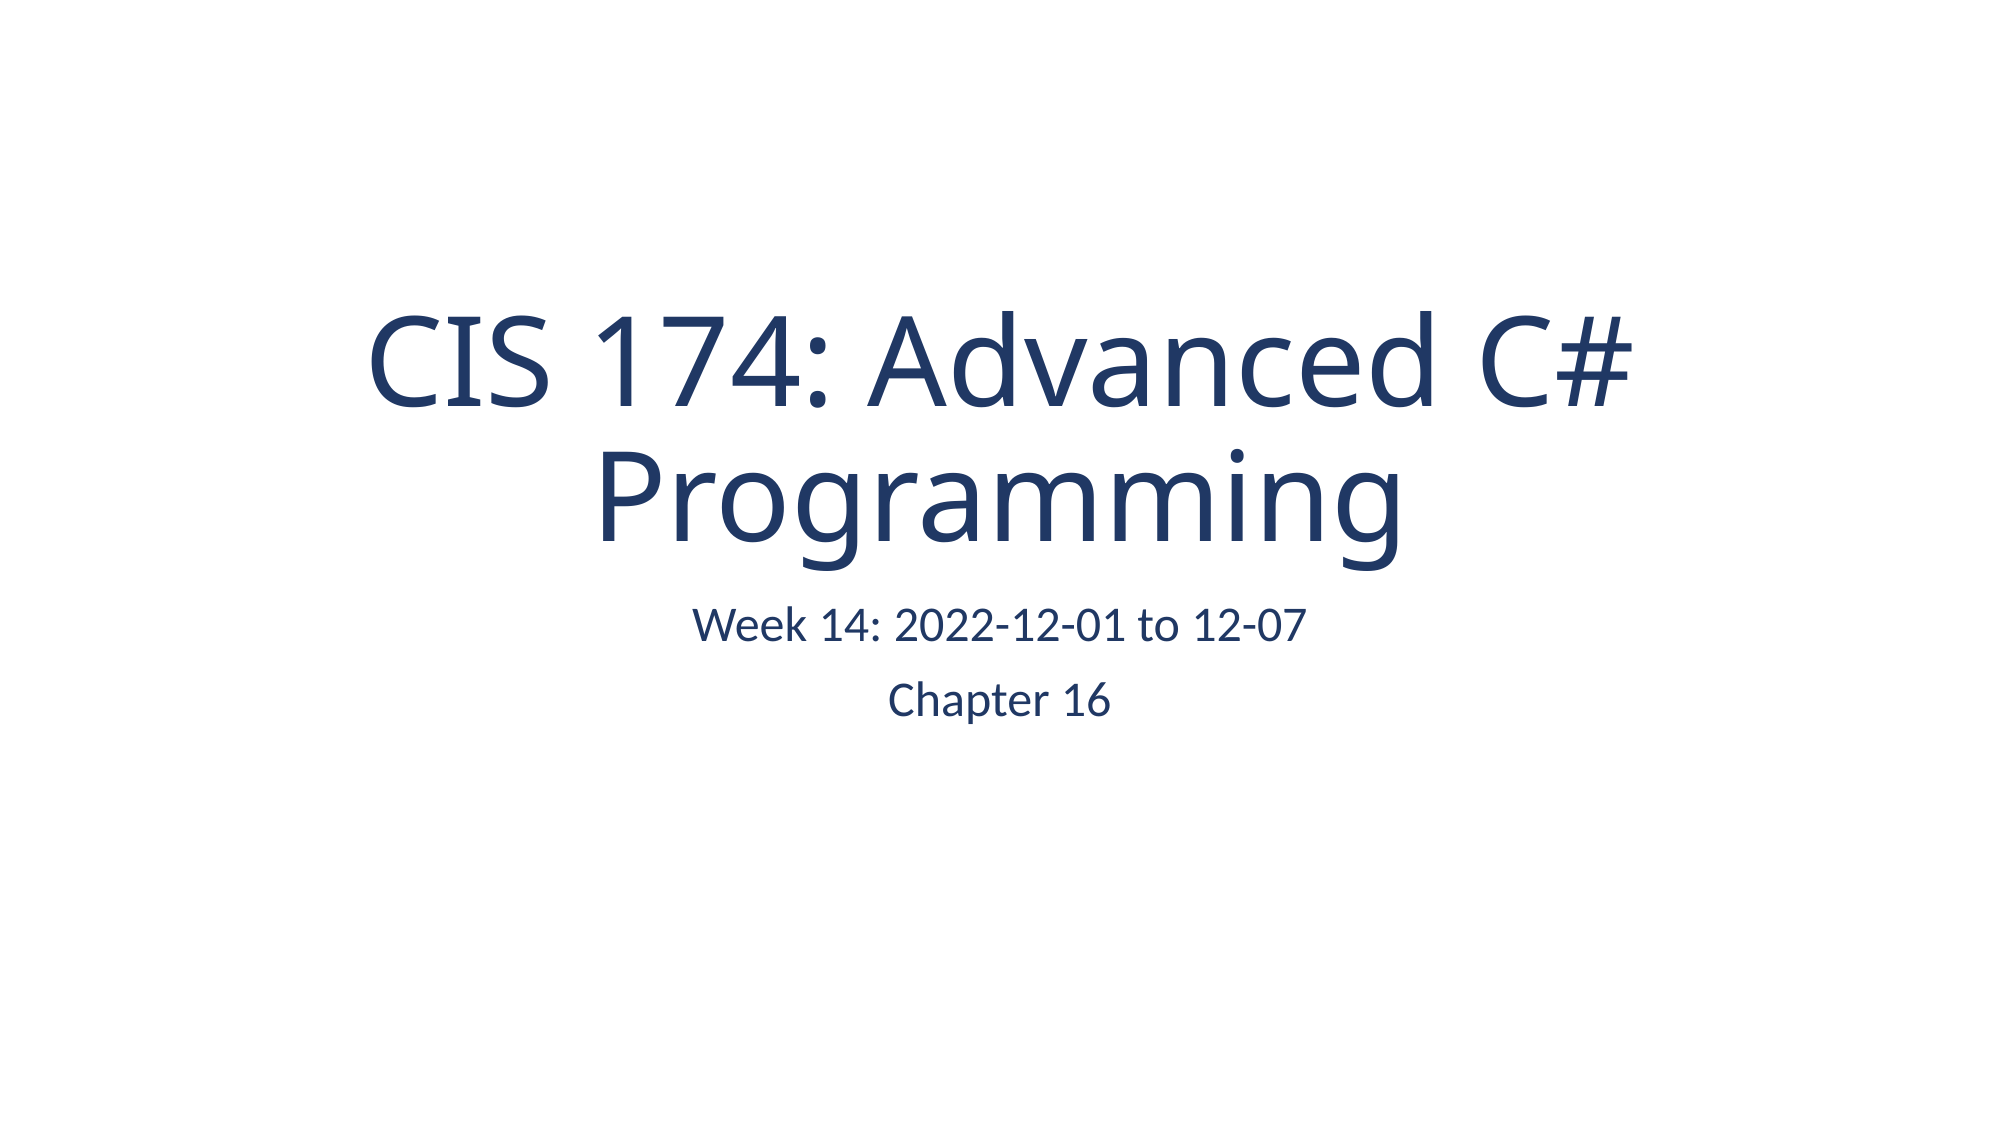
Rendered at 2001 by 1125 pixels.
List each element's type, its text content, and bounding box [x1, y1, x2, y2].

title CIS 174: Advanced C# Programming [249, 184, 1750, 576]
subtitle Week 14: 2022-12-01 to 12-07 Chapter 16 [249, 590, 1750, 863]
